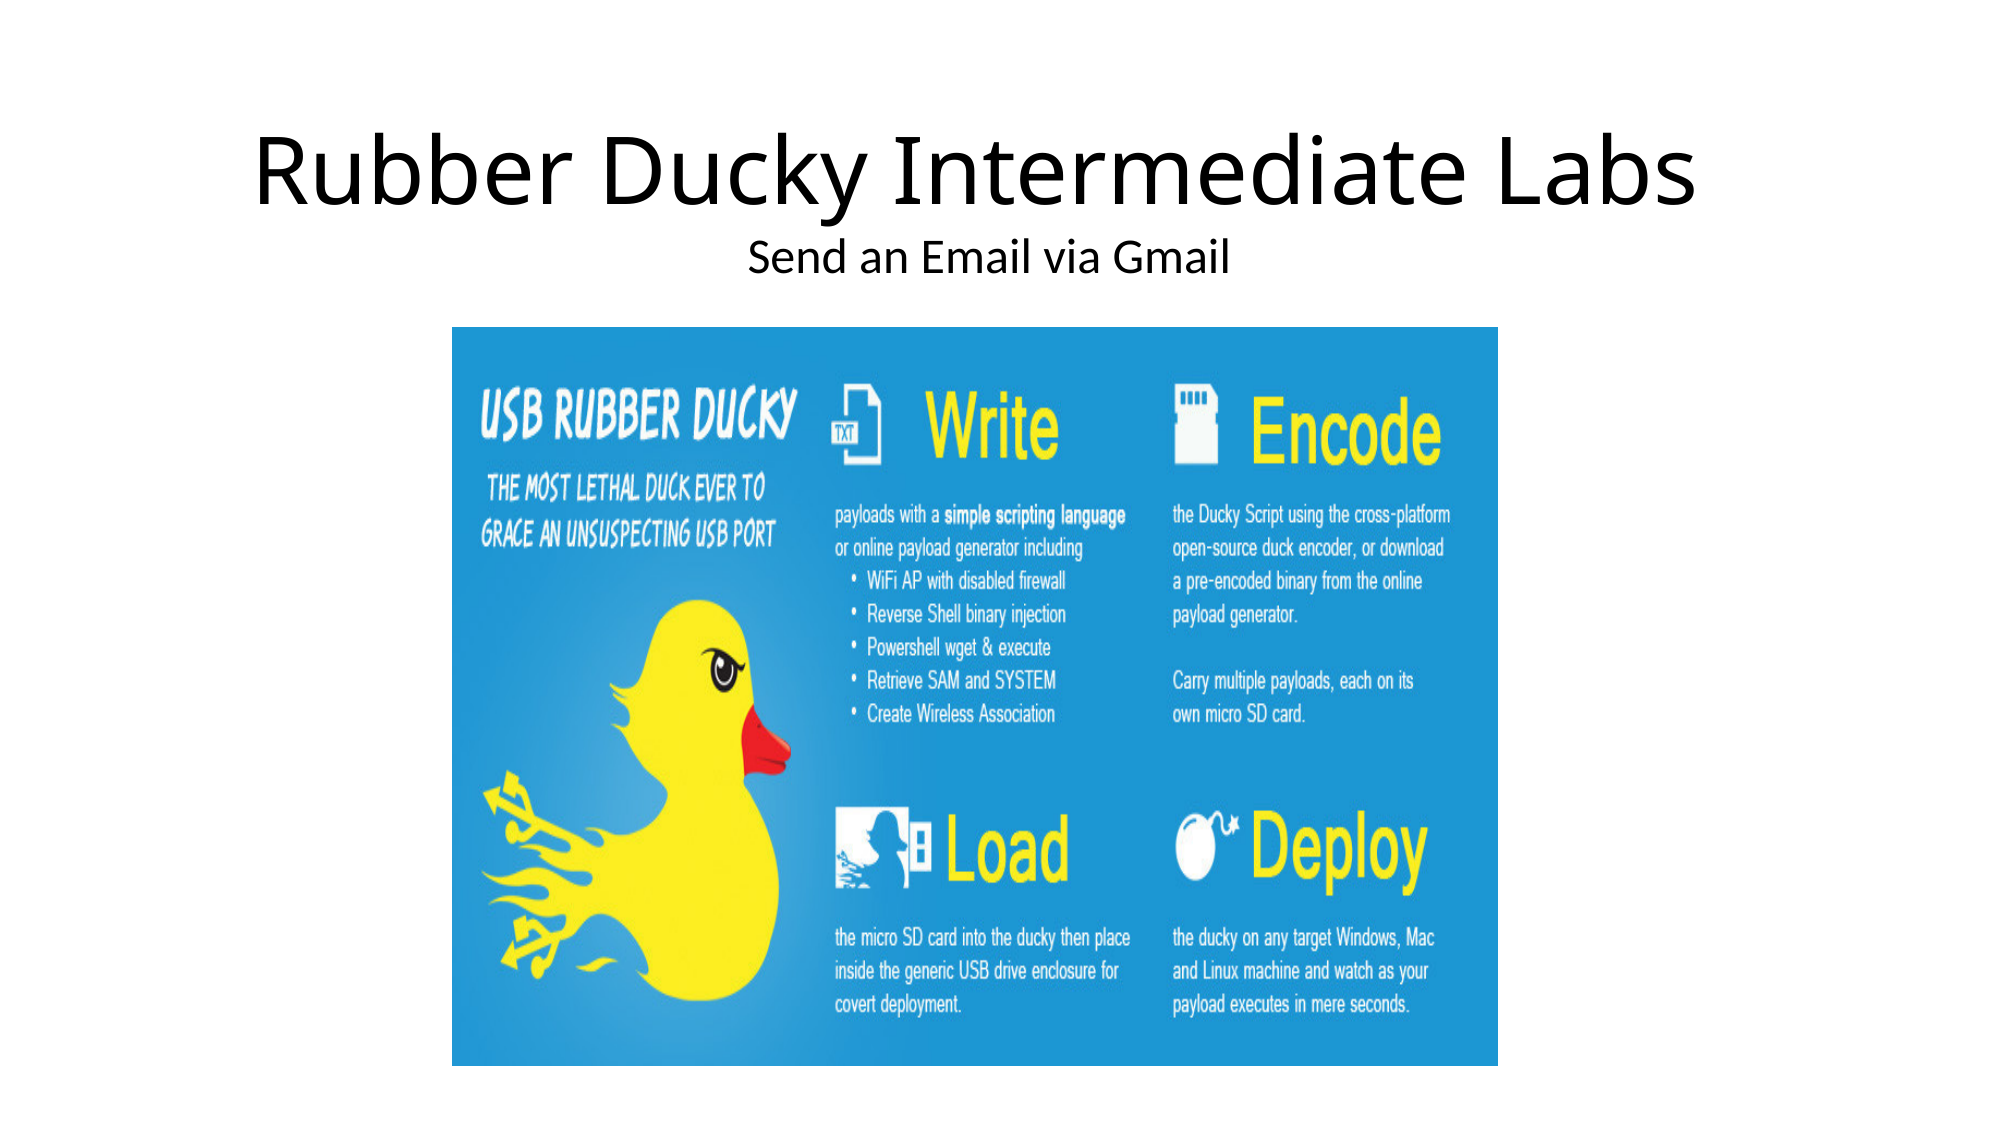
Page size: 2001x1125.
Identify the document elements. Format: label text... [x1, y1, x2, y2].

subtitle Send an Email via Gmail [298, 222, 1681, 317]
title Rubber Ducky Intermediate Labs [218, 54, 1732, 233]
picture [452, 327, 1498, 1066]
